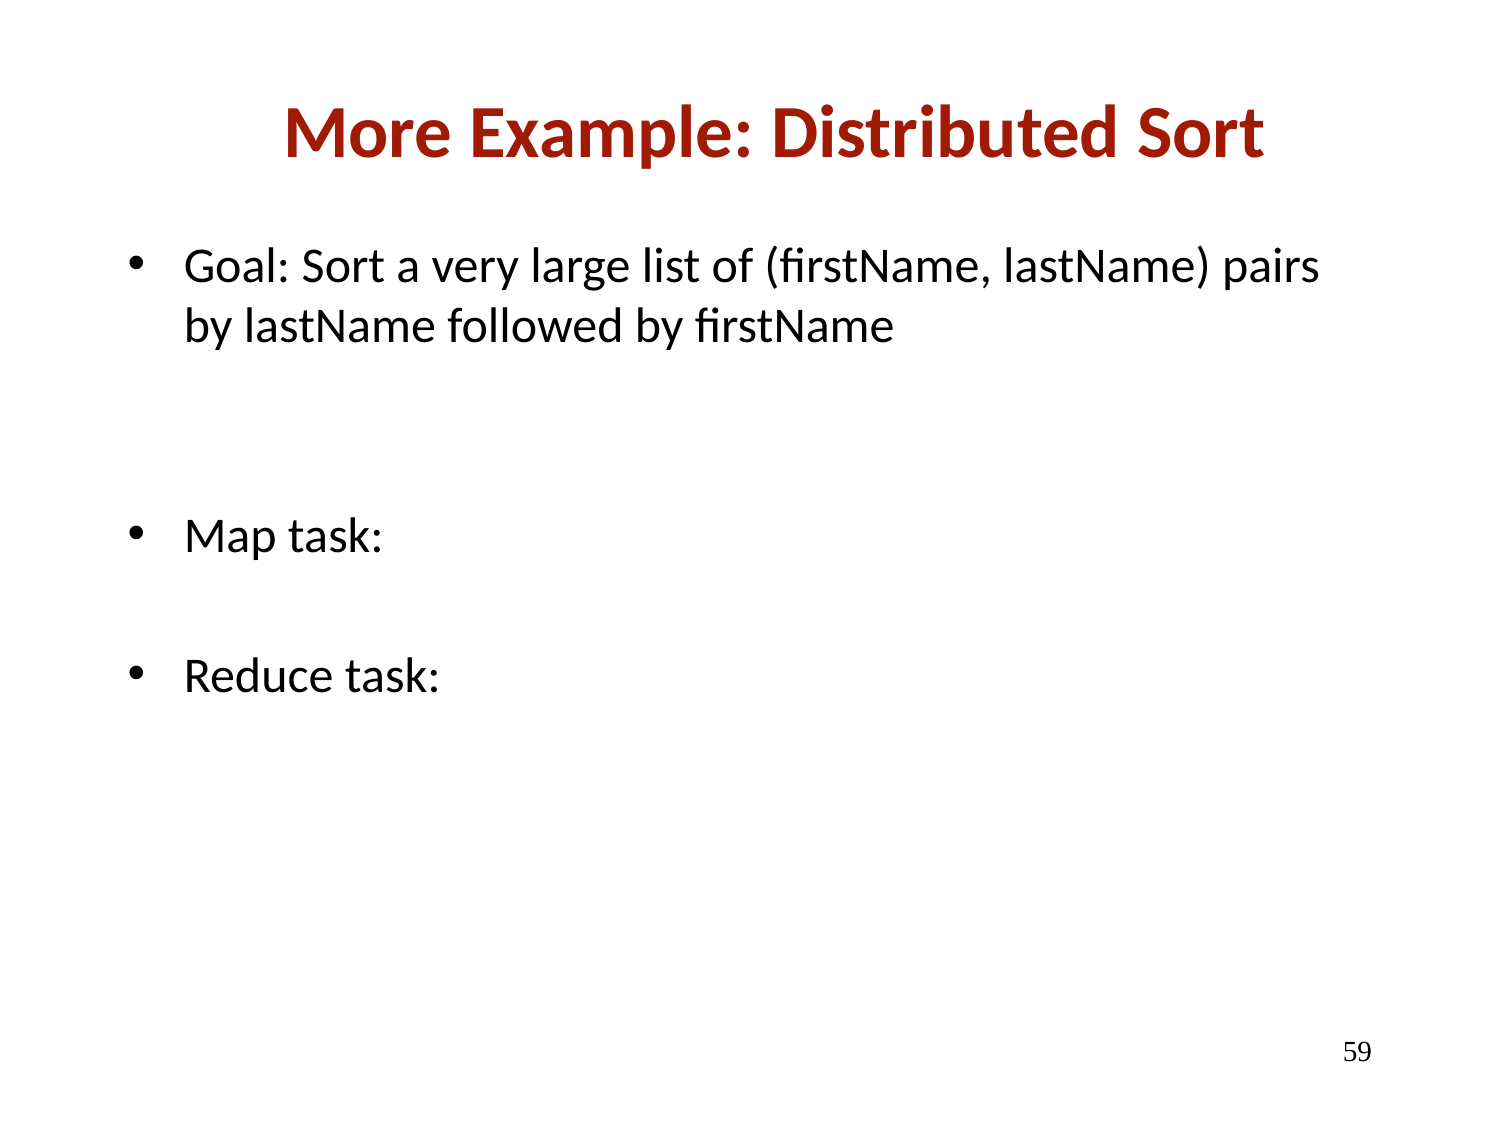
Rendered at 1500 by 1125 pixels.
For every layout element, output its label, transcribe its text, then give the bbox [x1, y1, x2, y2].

list Goal: Sort a very large list of (firstName, lastName) pairs by lastName followed by firstName Map task: Reduce task: [112, 224, 1375, 1000]
text_box More Example: Distributed Sort [137, 75, 1413, 263]
slide_number ‹#› [1074, 1025, 1388, 1100]
